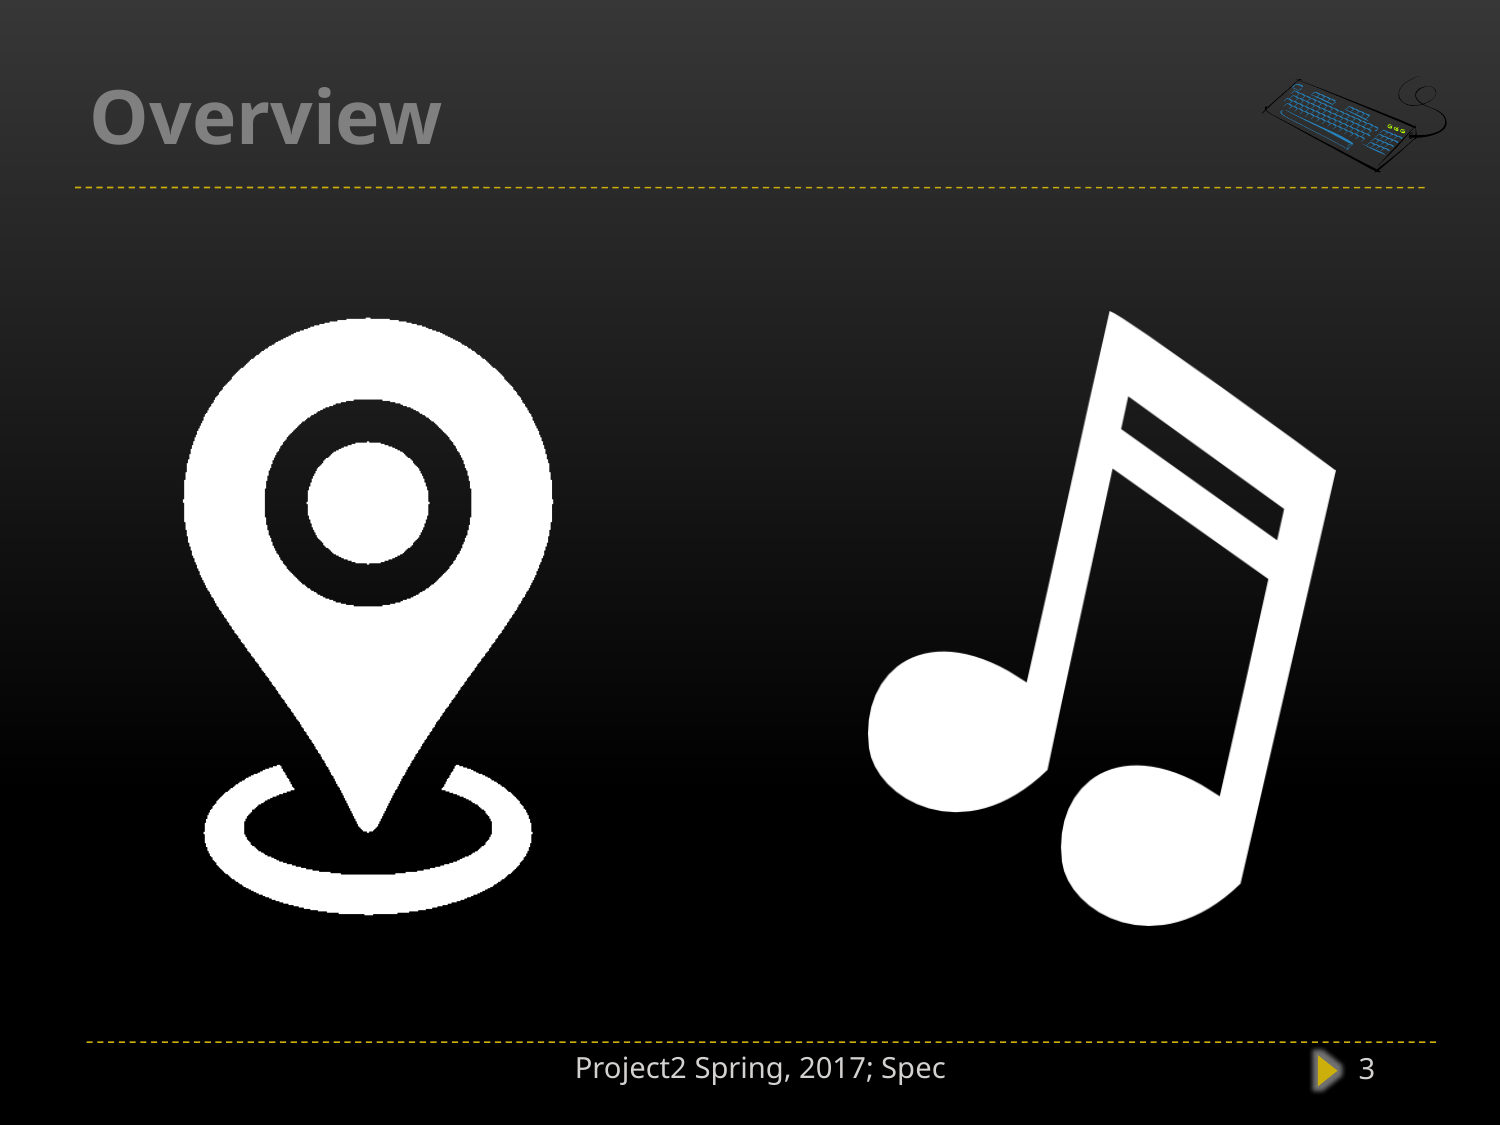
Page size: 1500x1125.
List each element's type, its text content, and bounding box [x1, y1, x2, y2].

picture [0, 311, 731, 926]
picture [868, 311, 1337, 926]
title Overview [75, 60, 1425, 167]
footer Project2 Spring, 2017; Spec [475, 1042, 1046, 1103]
slide_number 3 [1343, 1042, 1457, 1103]
